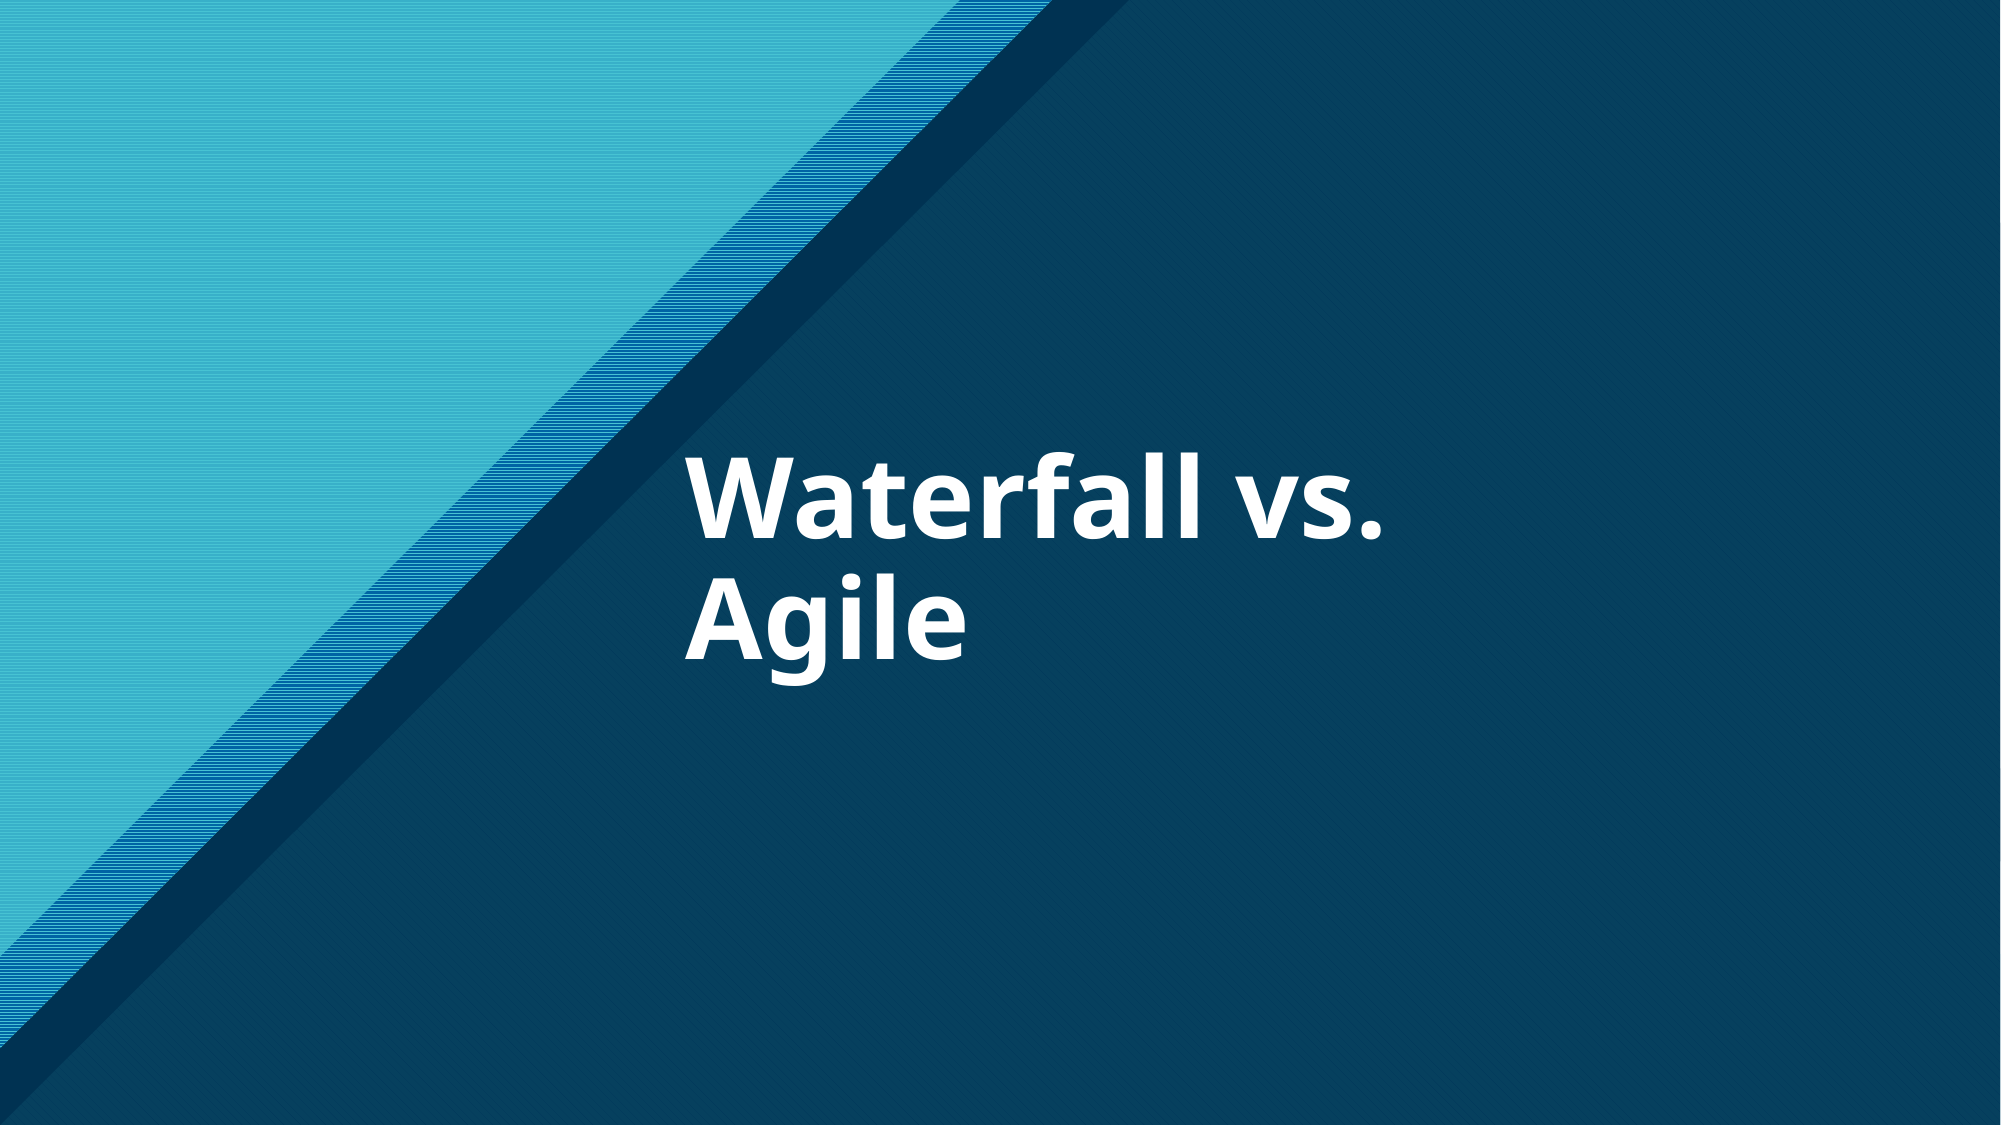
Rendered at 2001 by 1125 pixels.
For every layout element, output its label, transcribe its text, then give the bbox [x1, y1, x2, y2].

title Waterfall vs. Agile [670, 460, 1668, 665]
